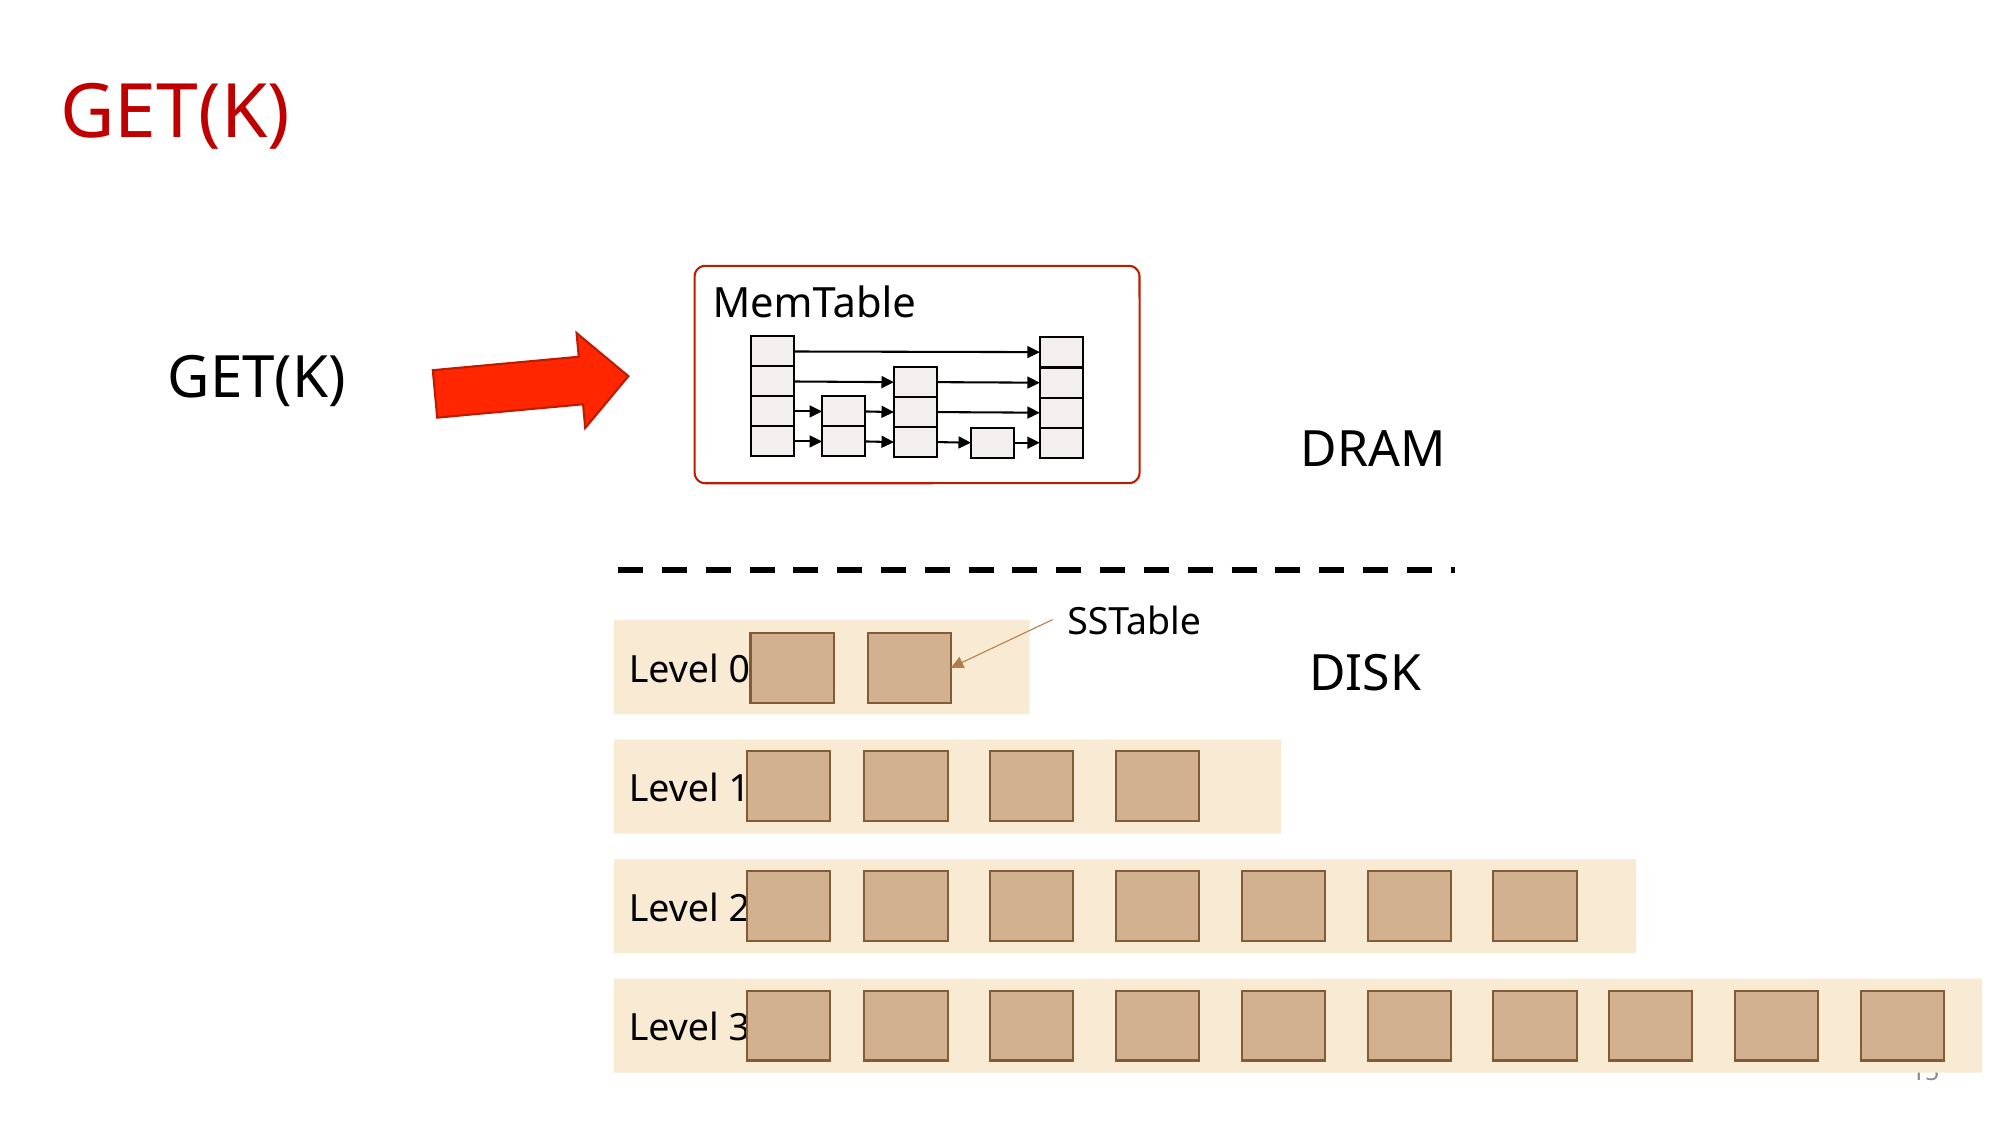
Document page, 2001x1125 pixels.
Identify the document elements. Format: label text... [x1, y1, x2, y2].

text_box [613, 265, 1983, 1073]
text_box GET(K) [152, 331, 362, 417]
text_box [431, 330, 613, 431]
title GET(K) [45, 59, 1955, 166]
slide_number 15 [1412, 1073, 1955, 1103]
